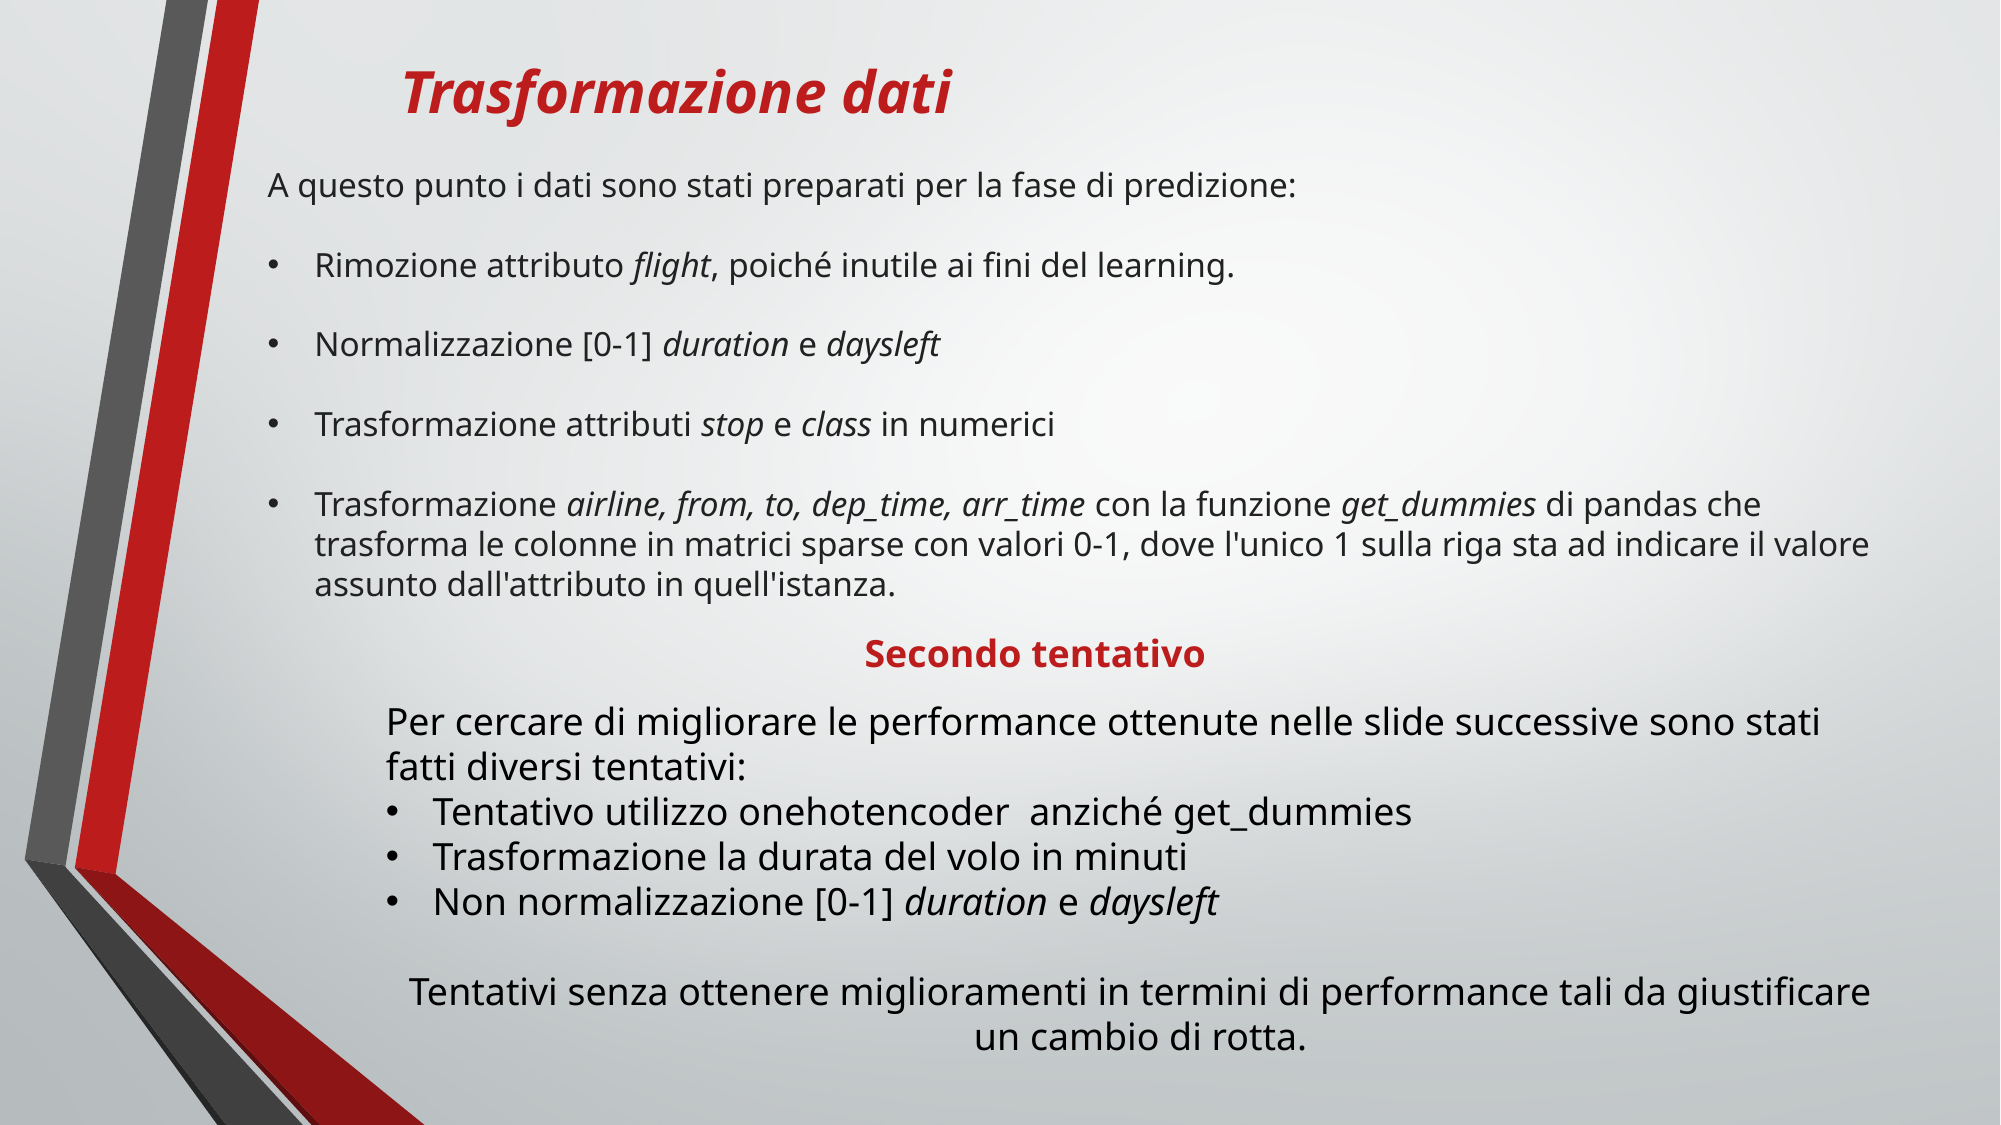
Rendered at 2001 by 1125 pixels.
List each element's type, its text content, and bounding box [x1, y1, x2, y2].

text_box Secondo tentativo [130, 622, 1940, 683]
title Trasformazione dati [252, 69, 1100, 112]
text_box A questo punto i dati sono stati preparati per la fase di predizione: Rimozione attributo flight, poiché inutile ai fini del learning. Normalizzazione [0-1] duration e daysleft Trasformazione attributi stop e class in numerici Trasformazione airline, from, to, dep_time, arr_time con la funzione get_dummies di pandas che trasforma le colonne in matrici sparse con valori 0-1, dove l'unico 1 sulla riga sta ad indicare il valore assunto dall'attributo in quell'istanza. [252, 156, 1893, 611]
text_box Per cercare di migliorare le performance ottenute nelle slide successive sono stati fatti diversi tentativi: Tentativo utilizzo onehotencoder anziché get_dummies Trasformazione la durata del volo in minuti Non normalizzazione [0-1] duration e daysleft Tentativi senza ottenere miglioramenti in termini di performance tali da giustificare un cambio di rotta. [371, 690, 1911, 1065]
